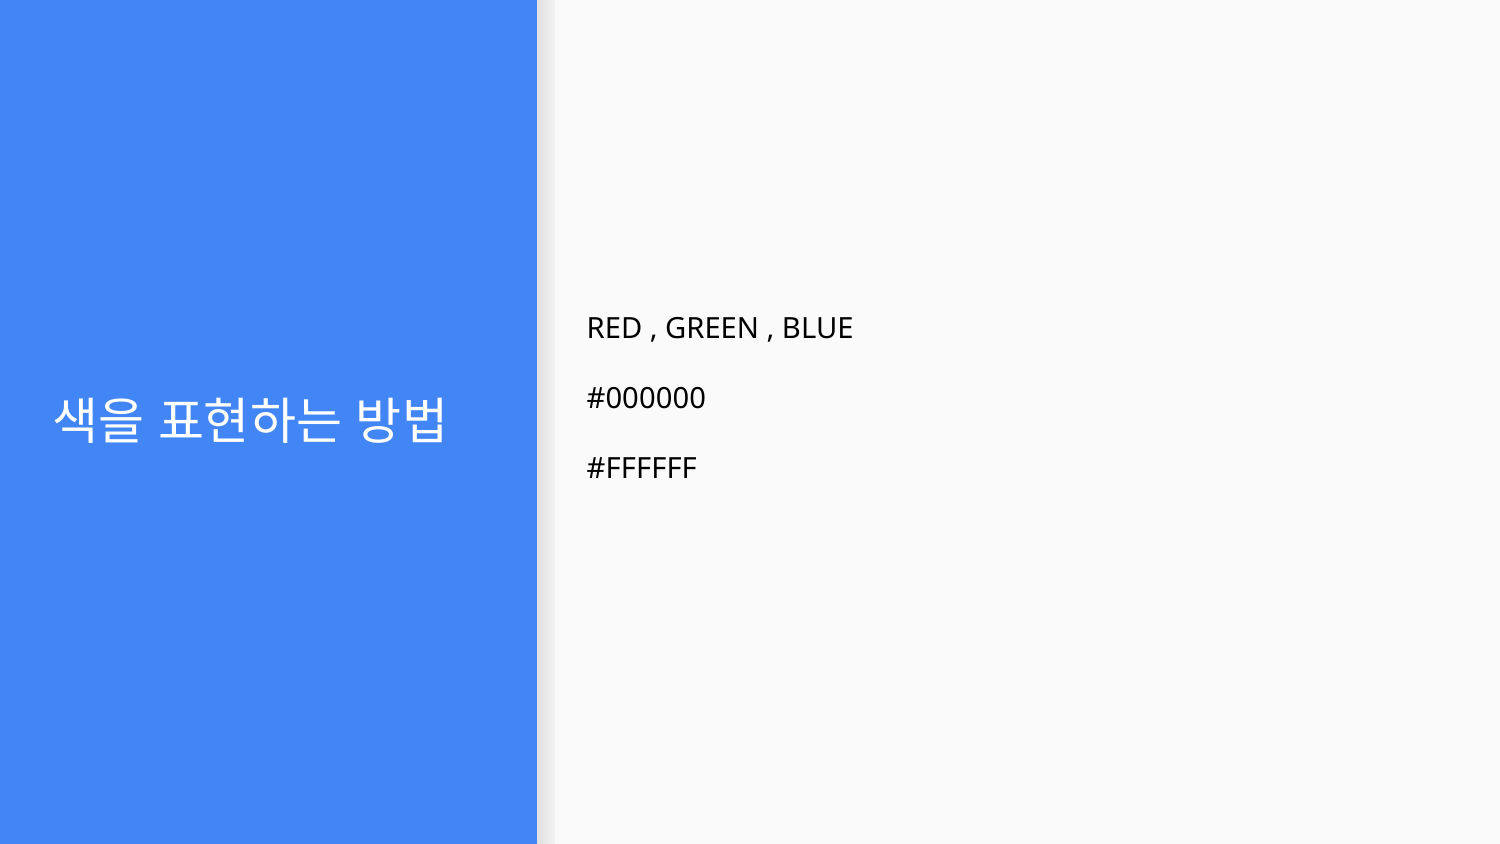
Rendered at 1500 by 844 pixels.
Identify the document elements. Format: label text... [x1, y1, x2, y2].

title 색을 표현하는 방법 [37, 58, 498, 465]
text_box RED , GREEN , BLUE #000000 #FFFFFF [571, 294, 1483, 500]
